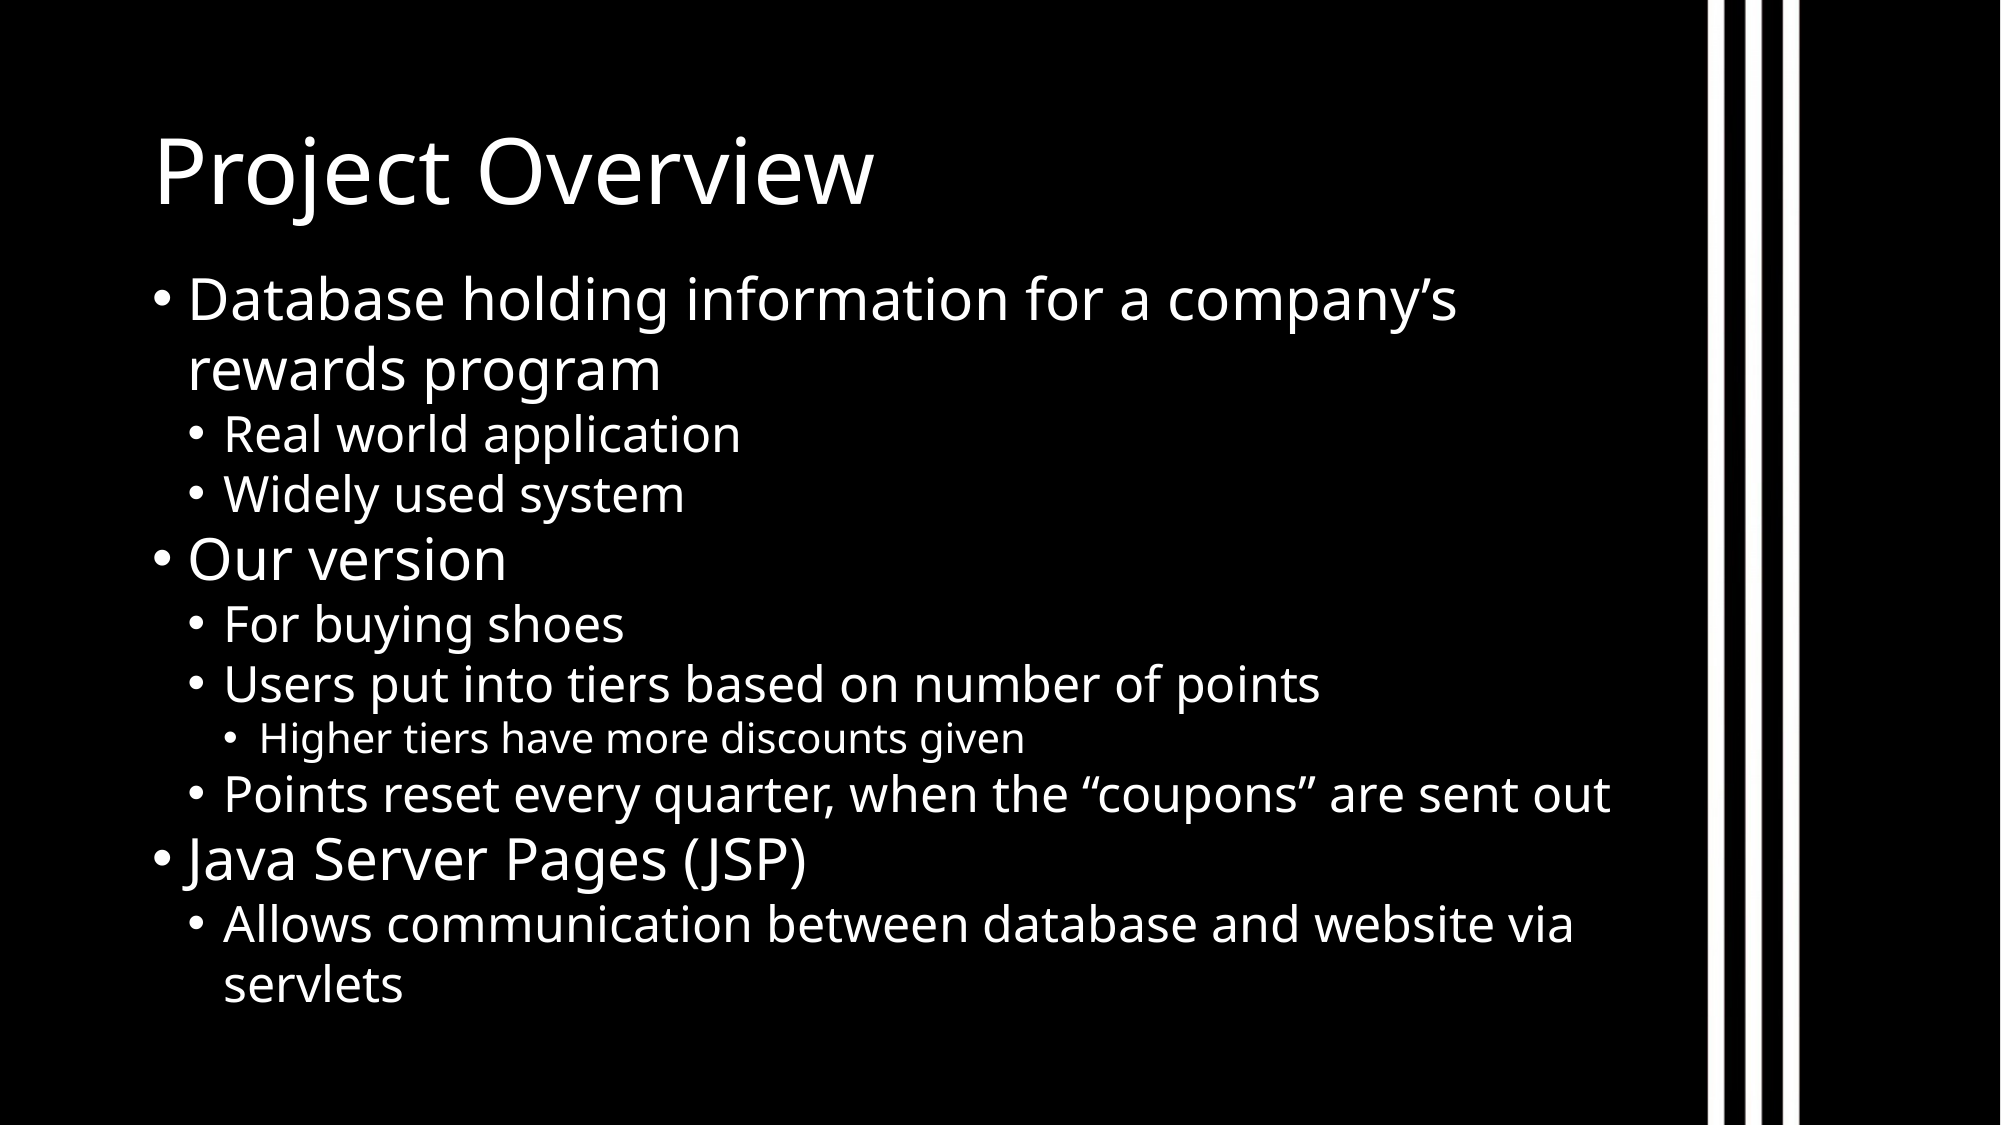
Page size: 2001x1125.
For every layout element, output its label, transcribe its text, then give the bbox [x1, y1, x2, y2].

text_box Project Overview [137, 59, 1665, 254]
text_box Database holding information for a company’s rewards program Real world application Widely used system Our version For buying shoes Users put into tiers based on number of points Higher tiers have more discounts given Points reset every quarter, when the “coupons” are sent out Java Server Pages (JSP) Allows communication between database and website via servlets [137, 254, 1665, 969]
picture [0, 0, 2001, 1125]
